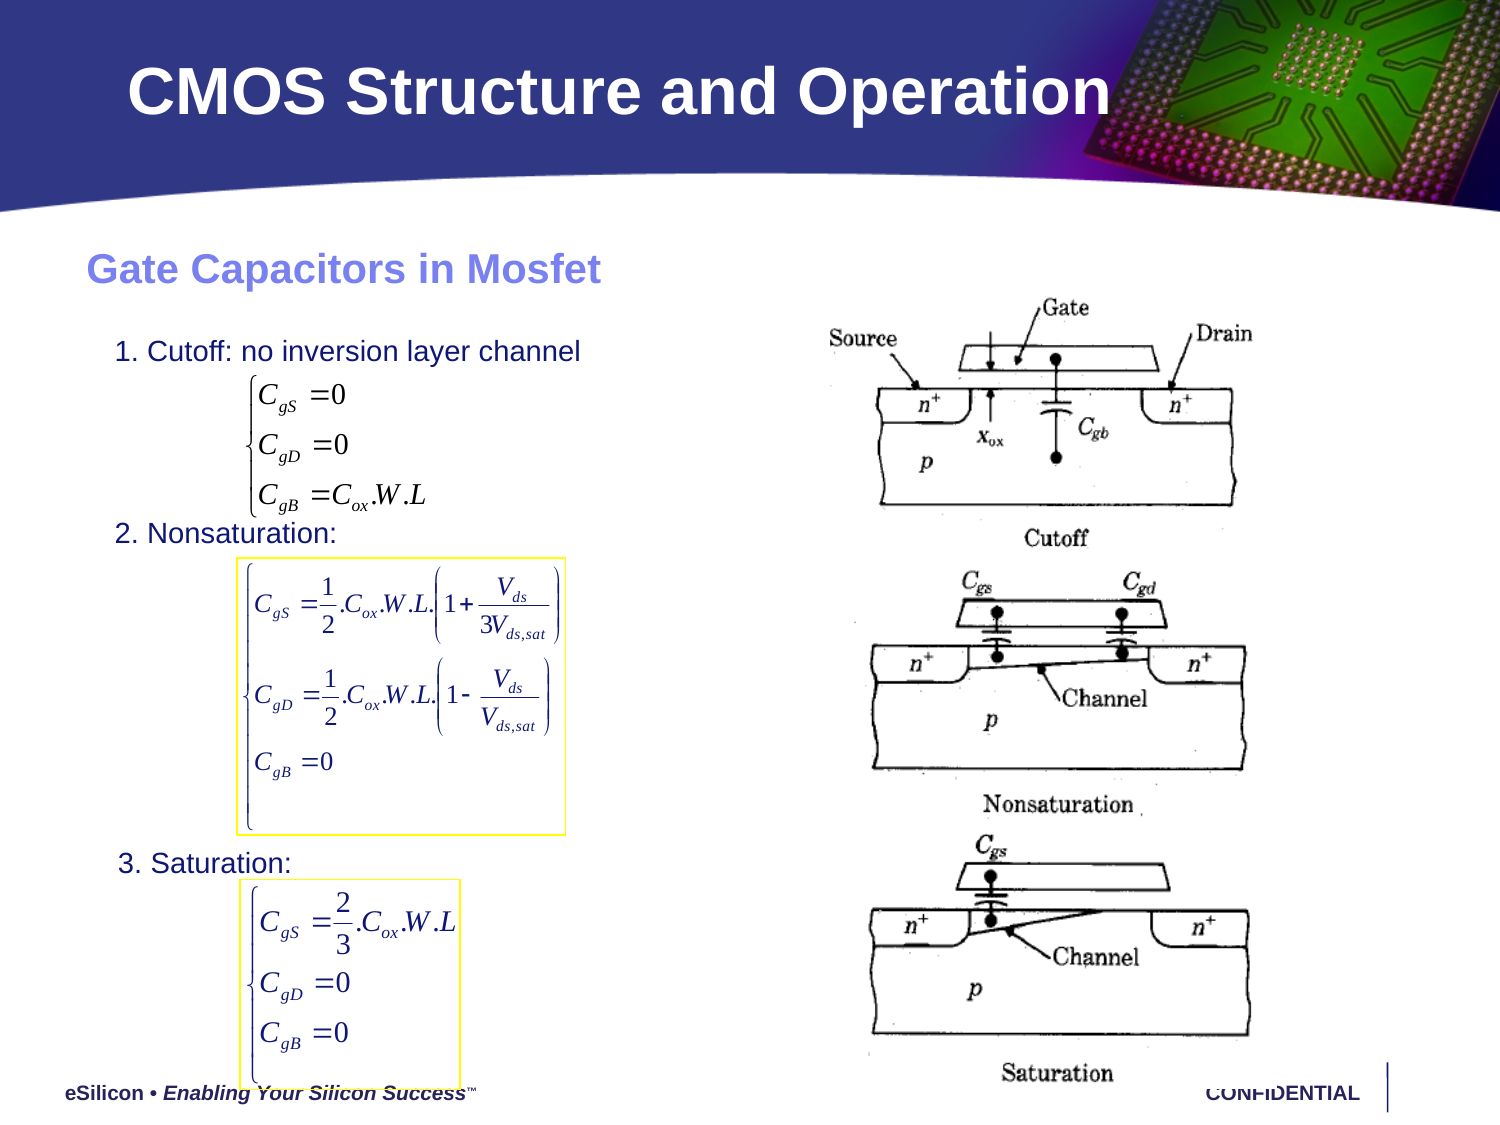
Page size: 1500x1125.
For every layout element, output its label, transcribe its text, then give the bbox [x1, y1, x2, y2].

text_box 2. Nonsaturation: [99, 507, 763, 592]
picture [0, 0, 1500, 551]
text_box Gate Capacitors in Mosfet [71, 234, 629, 300]
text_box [237, 558, 565, 835]
text_box 3. Saturation: [103, 837, 766, 923]
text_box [240, 880, 460, 1089]
title CMOS Structure and Operation [112, 0, 1176, 176]
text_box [238, 368, 432, 526]
picture [844, 824, 1277, 1089]
text_box 1. Cutoff: no inversion layer channel [99, 324, 763, 410]
picture [832, 557, 1277, 819]
